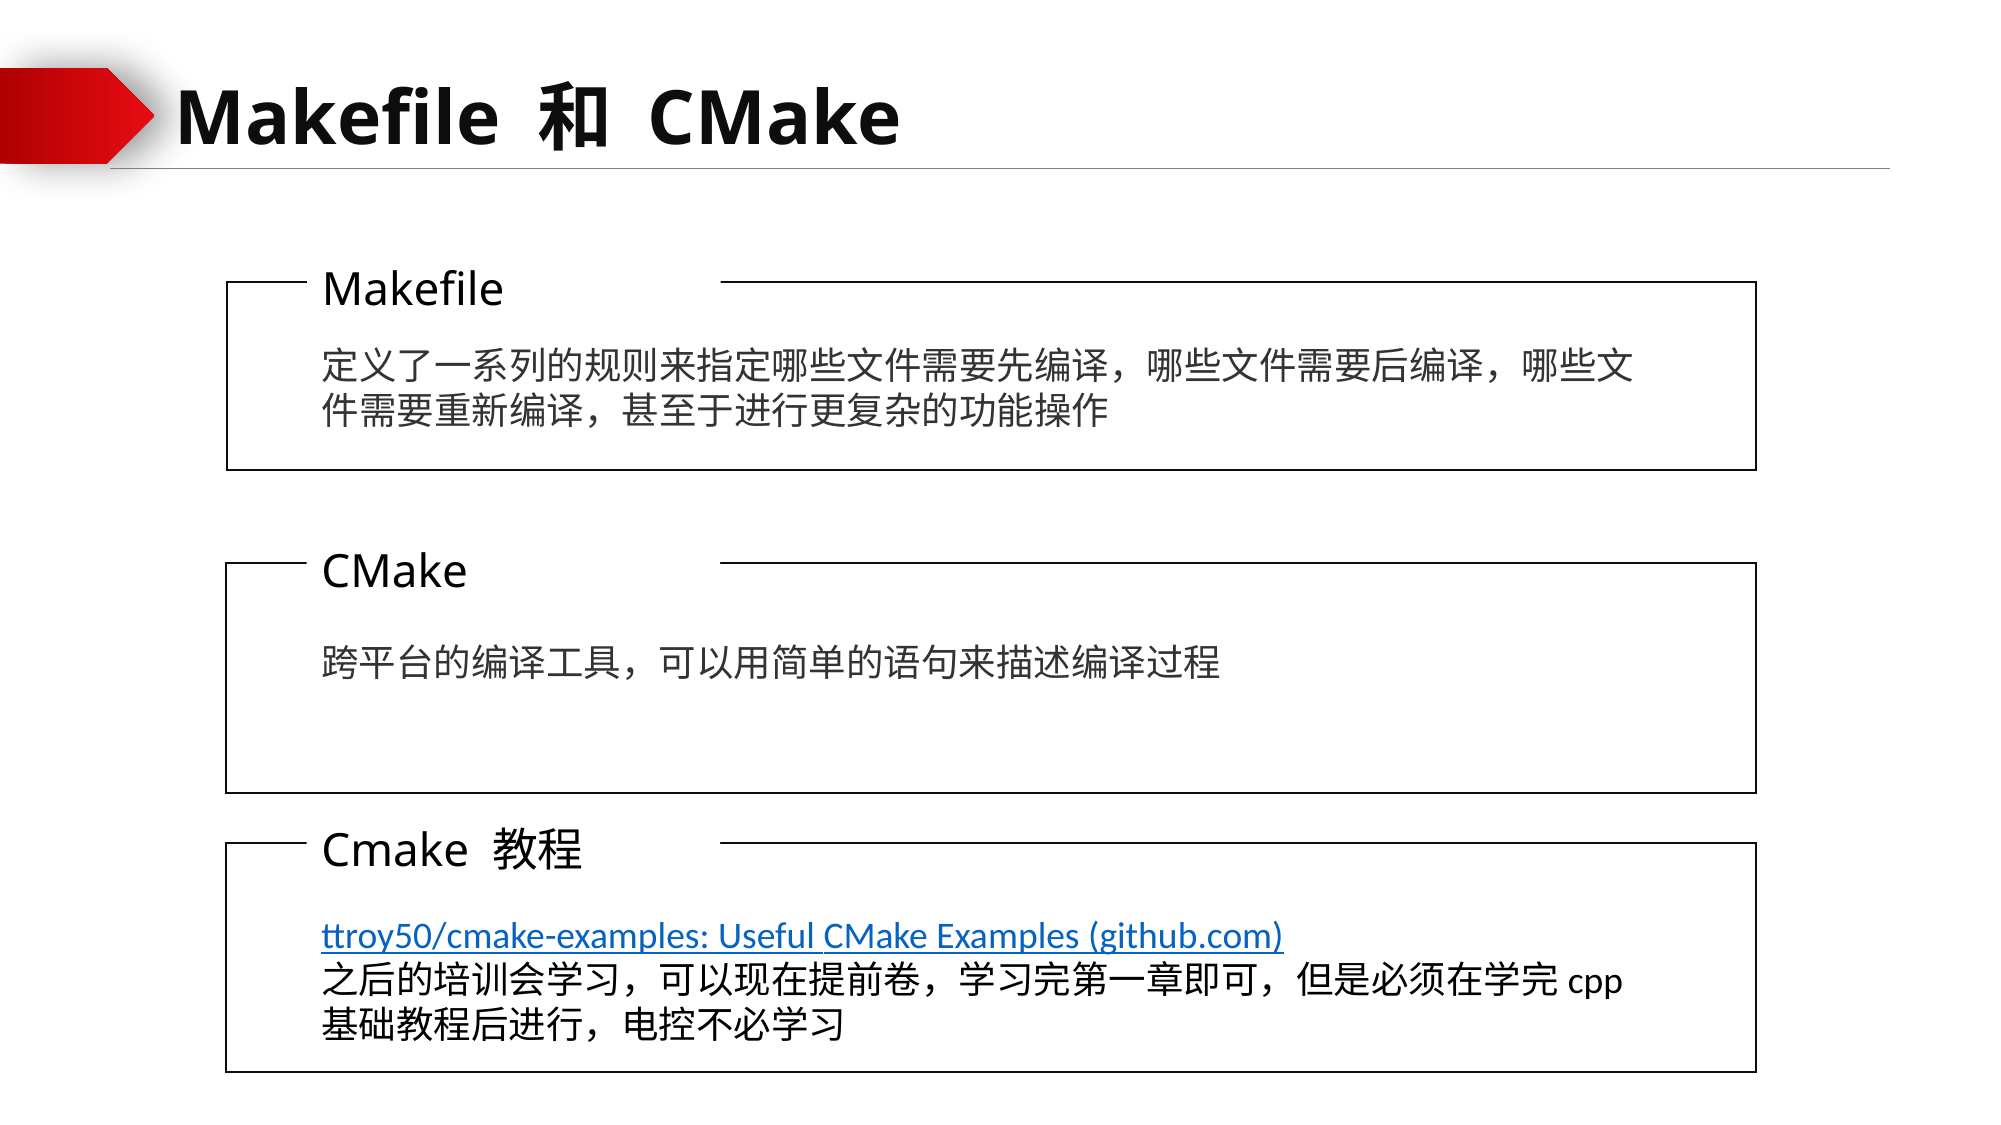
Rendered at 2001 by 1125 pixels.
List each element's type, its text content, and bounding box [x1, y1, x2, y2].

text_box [226, 533, 1756, 793]
text_box Makefile 和 CMake [159, 62, 918, 168]
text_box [226, 252, 1757, 471]
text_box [226, 813, 1756, 1072]
